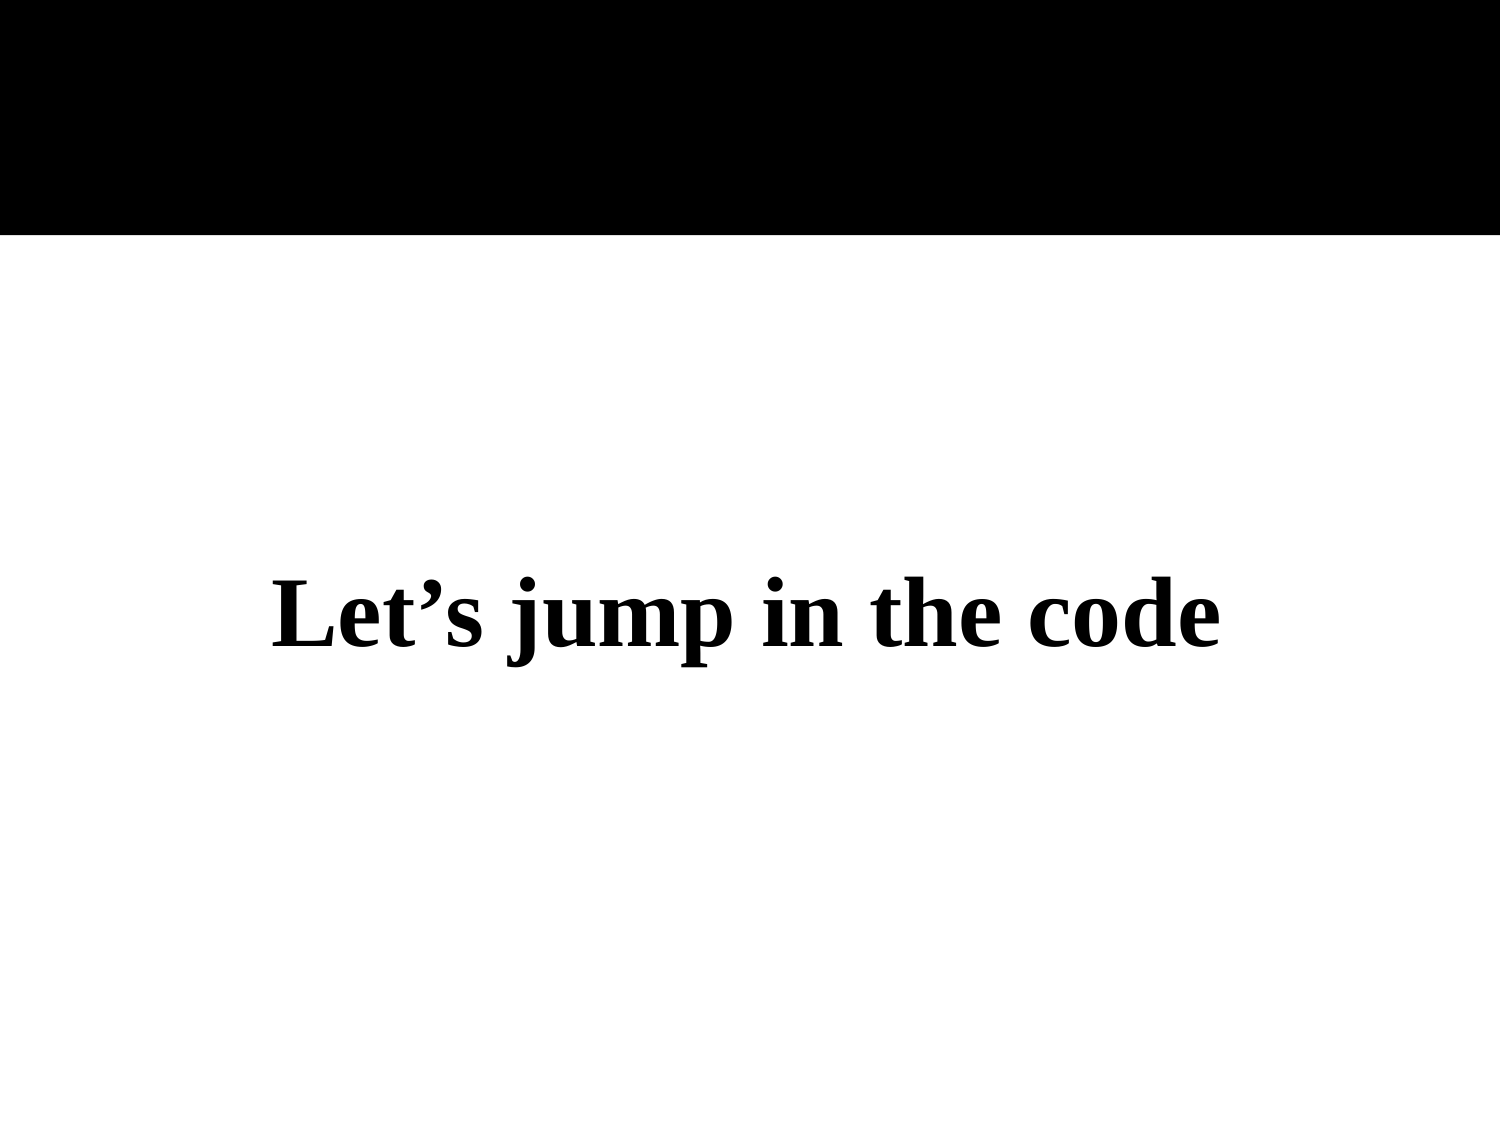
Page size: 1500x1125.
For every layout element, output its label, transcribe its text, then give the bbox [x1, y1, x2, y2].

list Let’s jump in the code [74, 290, 1426, 1051]
